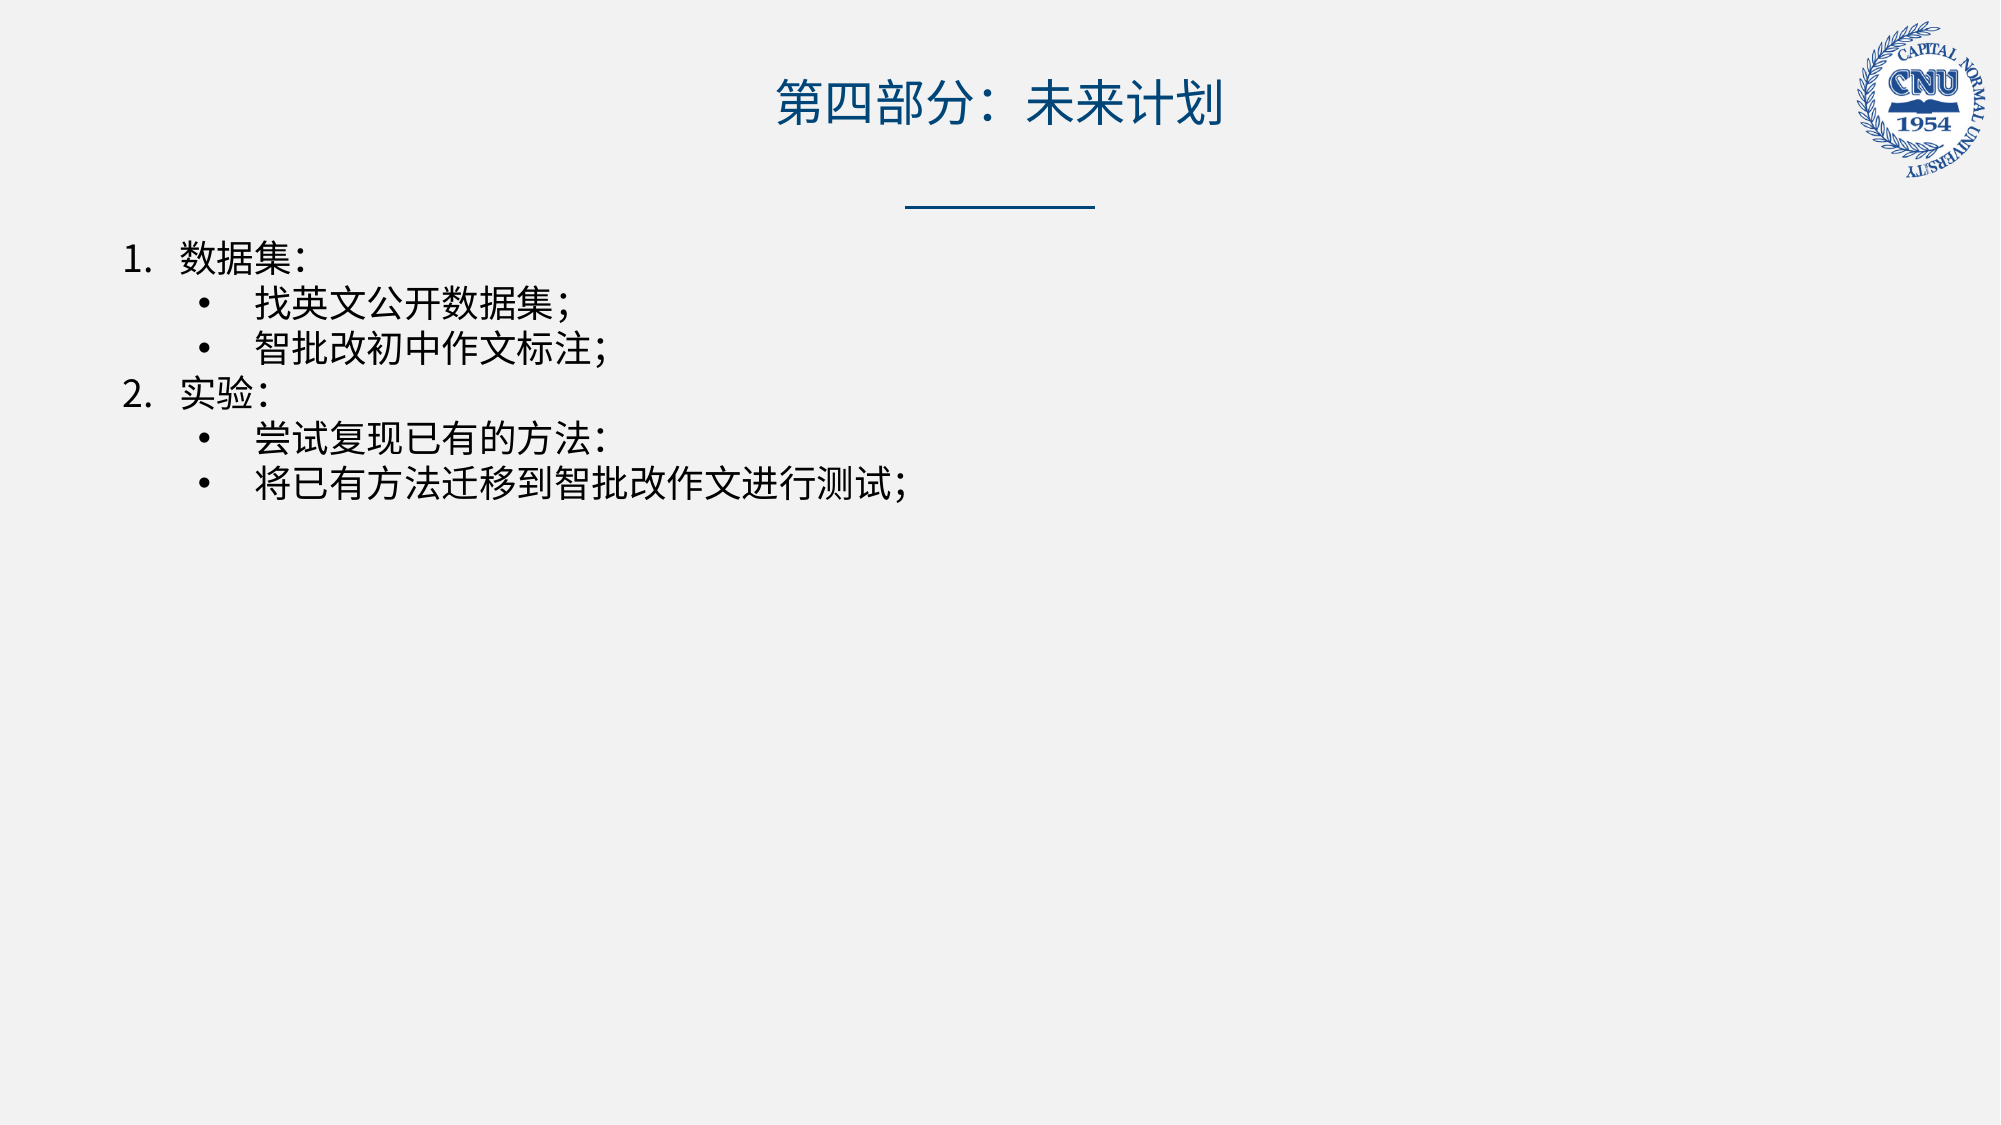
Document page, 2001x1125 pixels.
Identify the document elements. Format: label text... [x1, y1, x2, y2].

text_box 第四部分：未来计划 [593, 64, 1407, 140]
text_box 数据集： 找英文公开数据集； 智批改初中作文标注； 实验： 尝试复现已有的方法： 将已有方法迁移到智批改作文进行测试； [108, 228, 1890, 513]
picture [1854, 19, 2000, 178]
